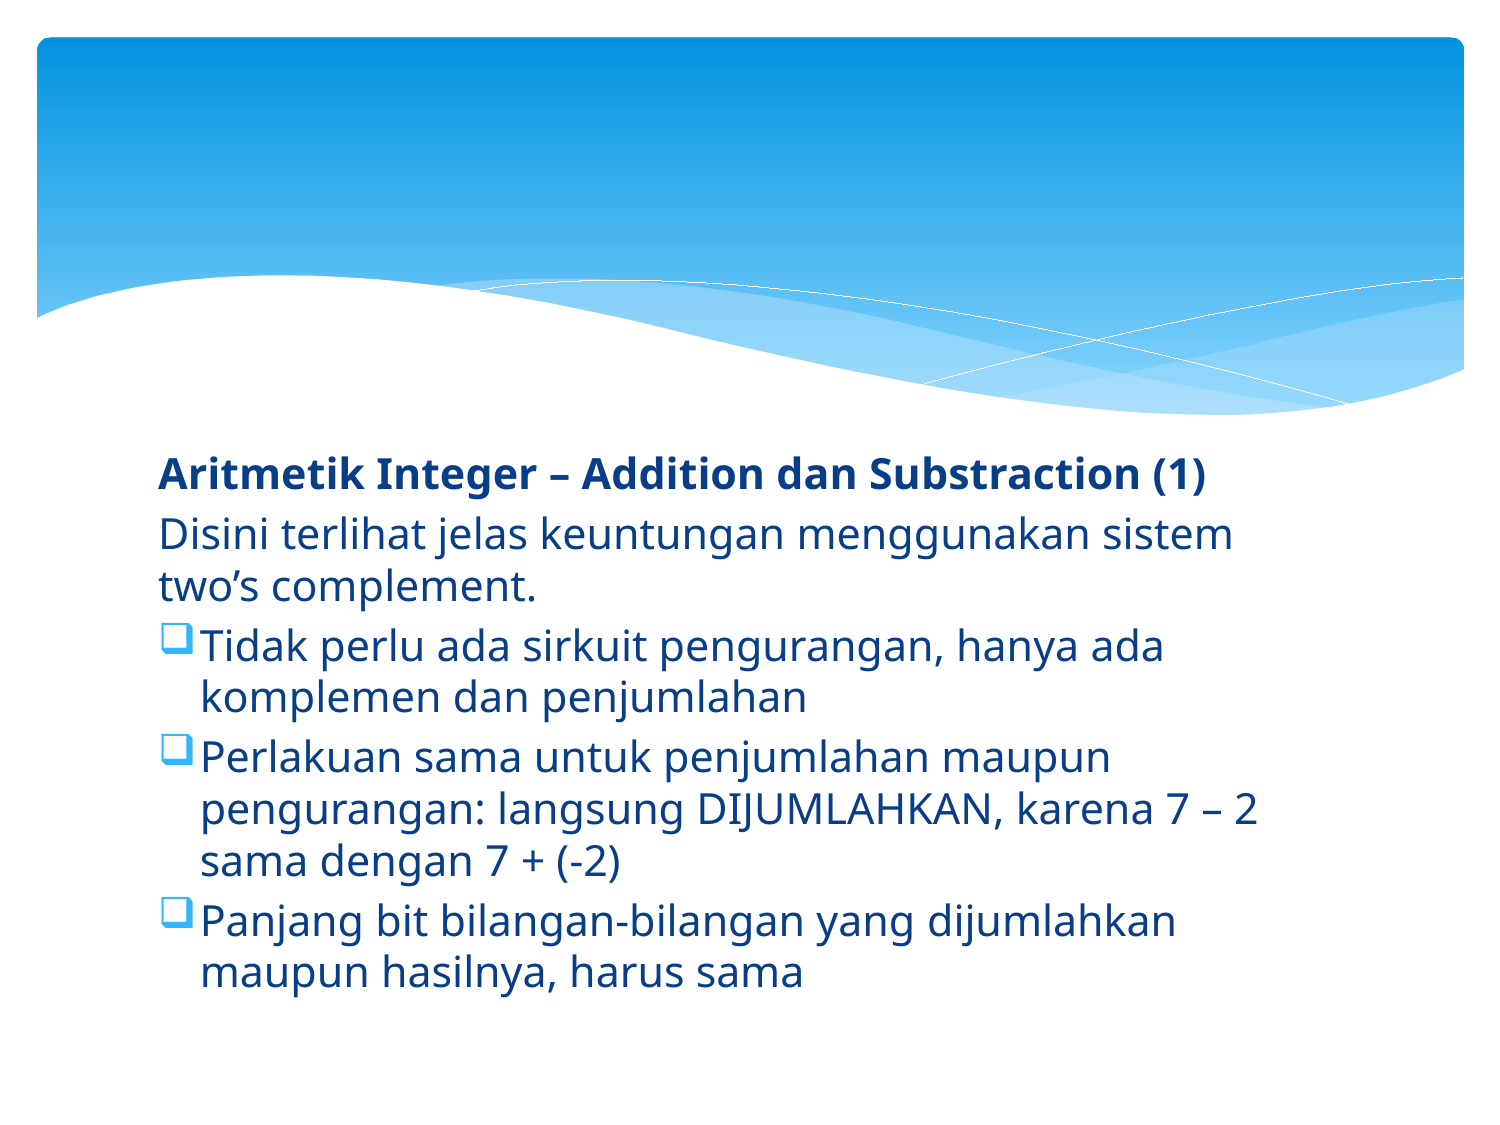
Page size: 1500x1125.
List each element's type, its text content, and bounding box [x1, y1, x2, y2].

list Aritmetik Integer – Addition dan Substraction (1) Disini terlihat jelas keuntungan menggunakan sistem two’s complement. Tidak perlu ada sirkuit pengurangan, hanya ada komplemen dan penjumlahan Perlakuan sama untuk penjumlahan maupun pengurangan: langsung DIJUMLAHKAN, karena 7 – 2 sama dengan 7 + (-2) Panjang bit bilangan-bilangan yang dijumlahkan maupun hasilnya, harus sama [143, 438, 1359, 1005]
